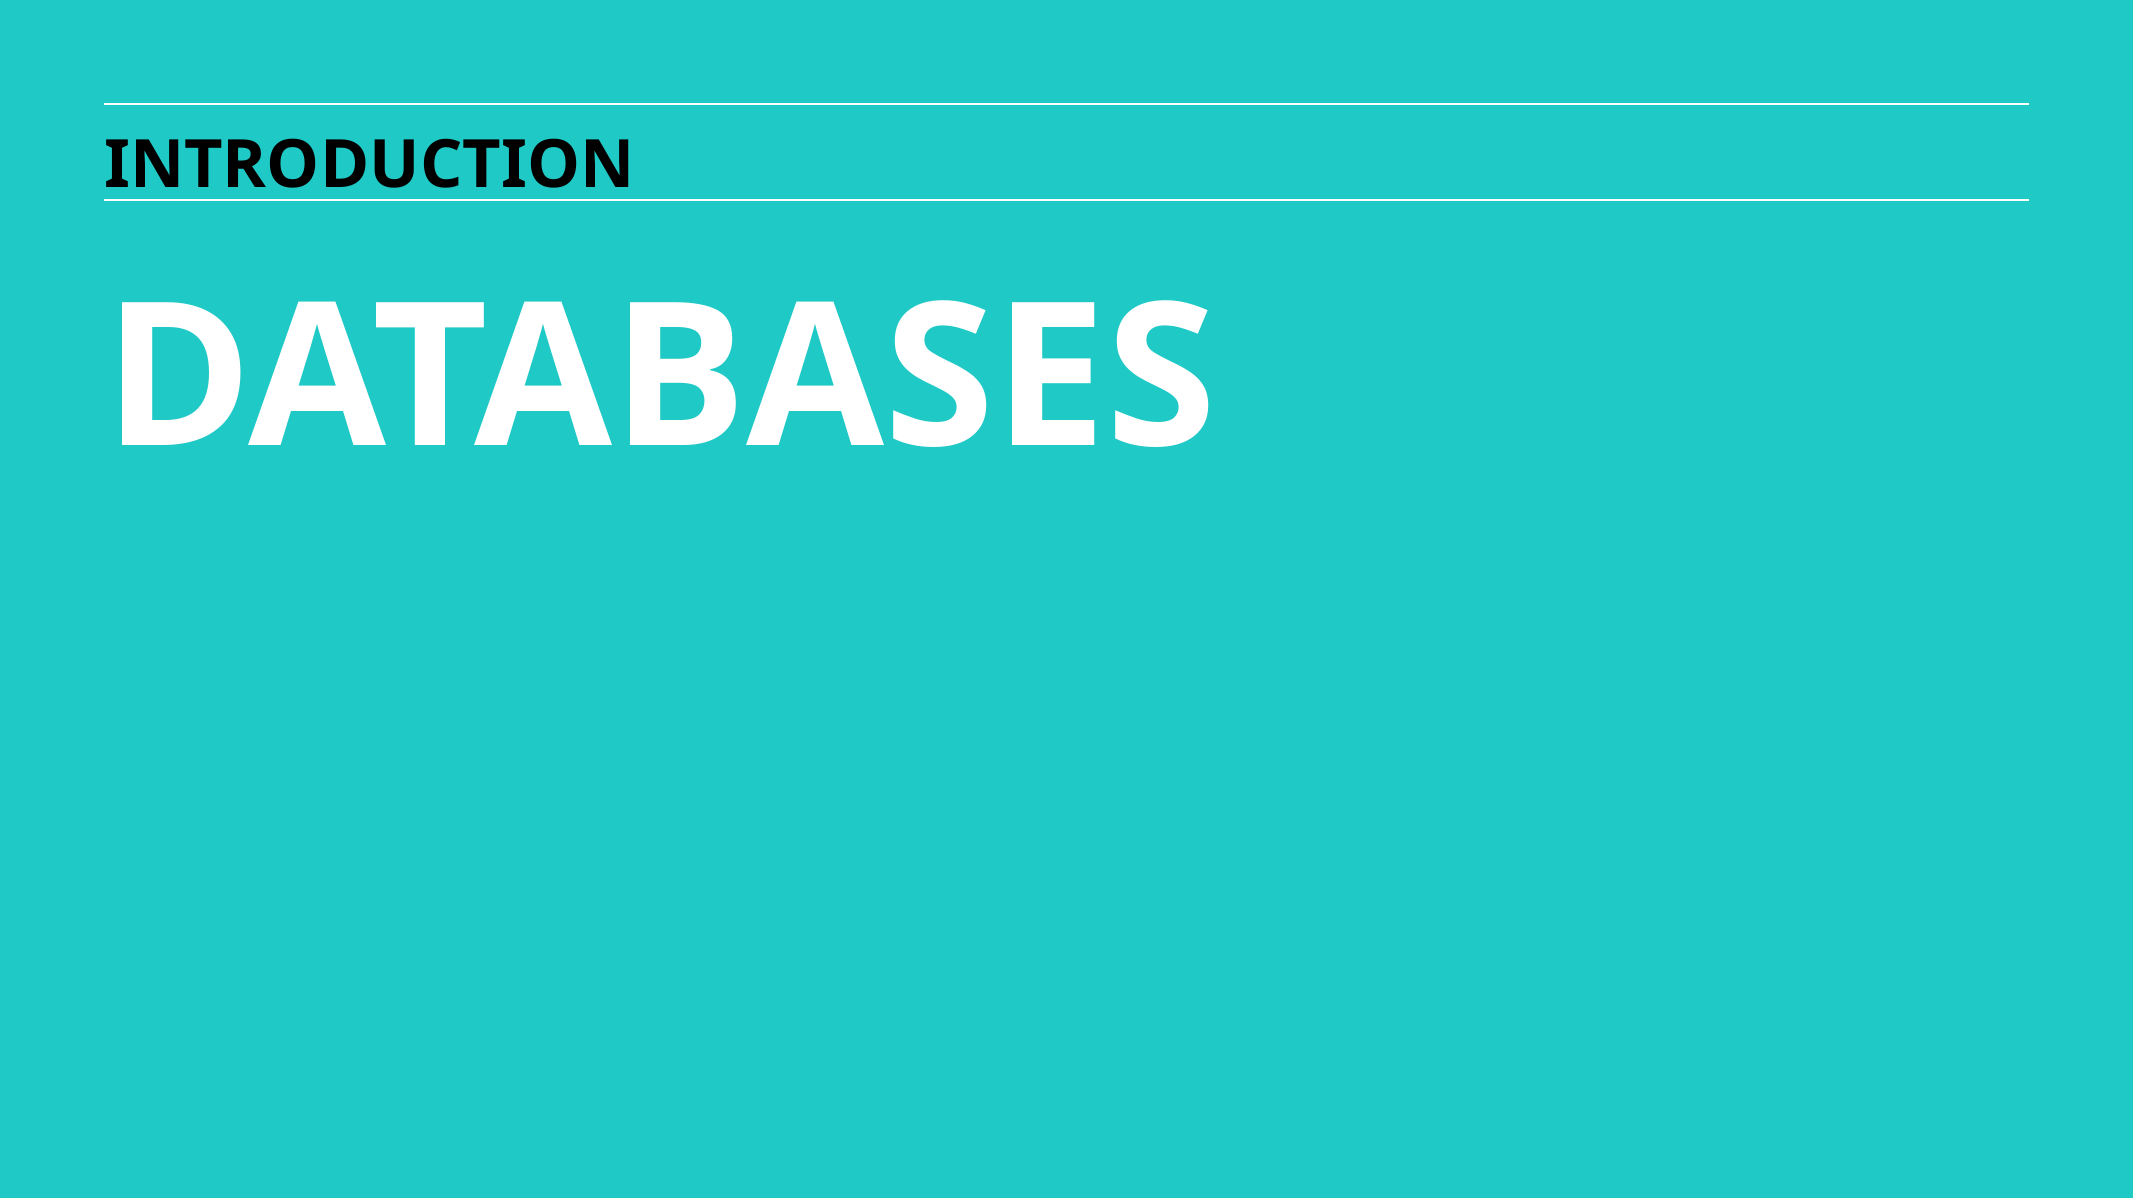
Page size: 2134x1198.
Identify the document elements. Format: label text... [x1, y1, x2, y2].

text_box INTRODUCTION [104, 120, 2030, 192]
text_box DATABASES [104, 241, 2030, 703]
